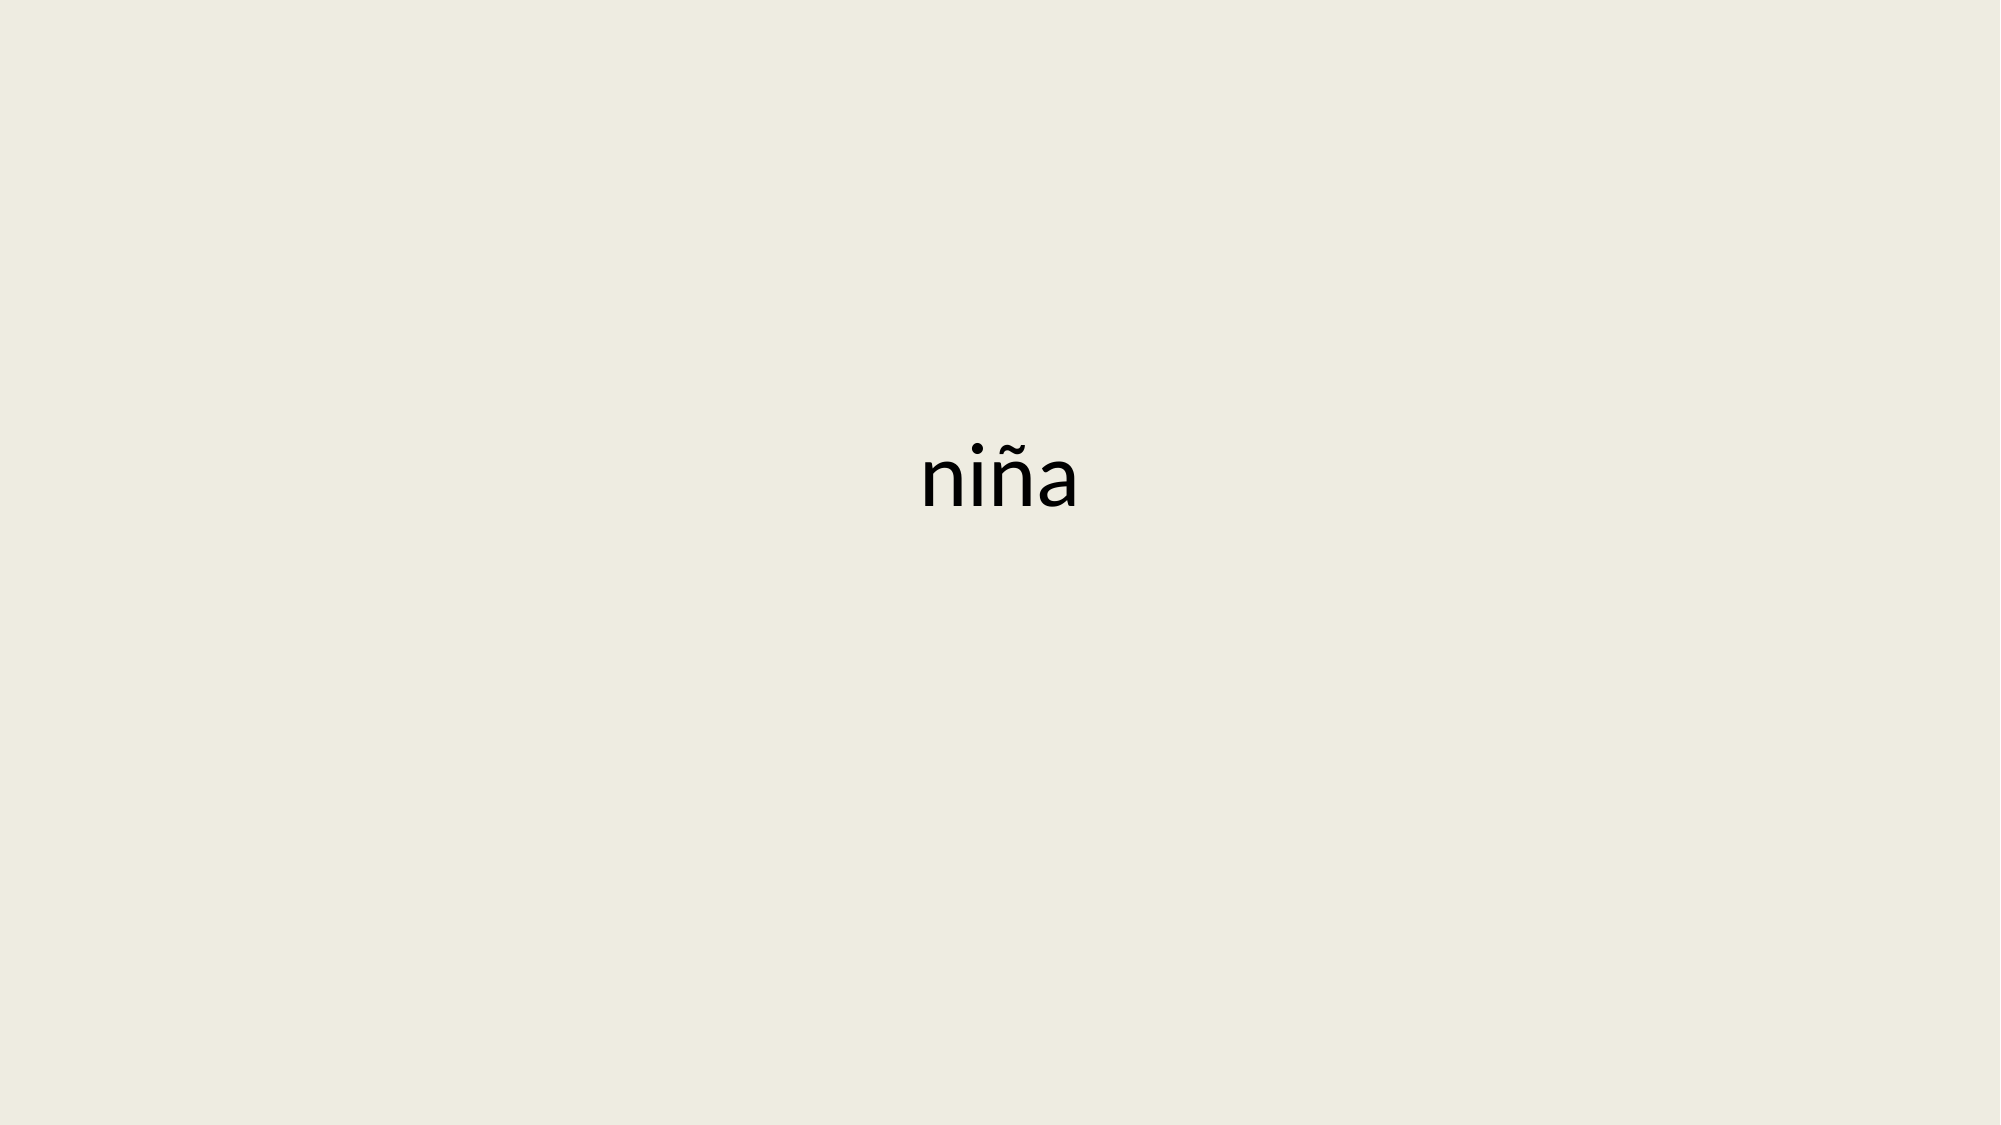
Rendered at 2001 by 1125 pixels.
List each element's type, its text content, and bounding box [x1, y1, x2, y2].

title niña [362, 349, 1638, 591]
